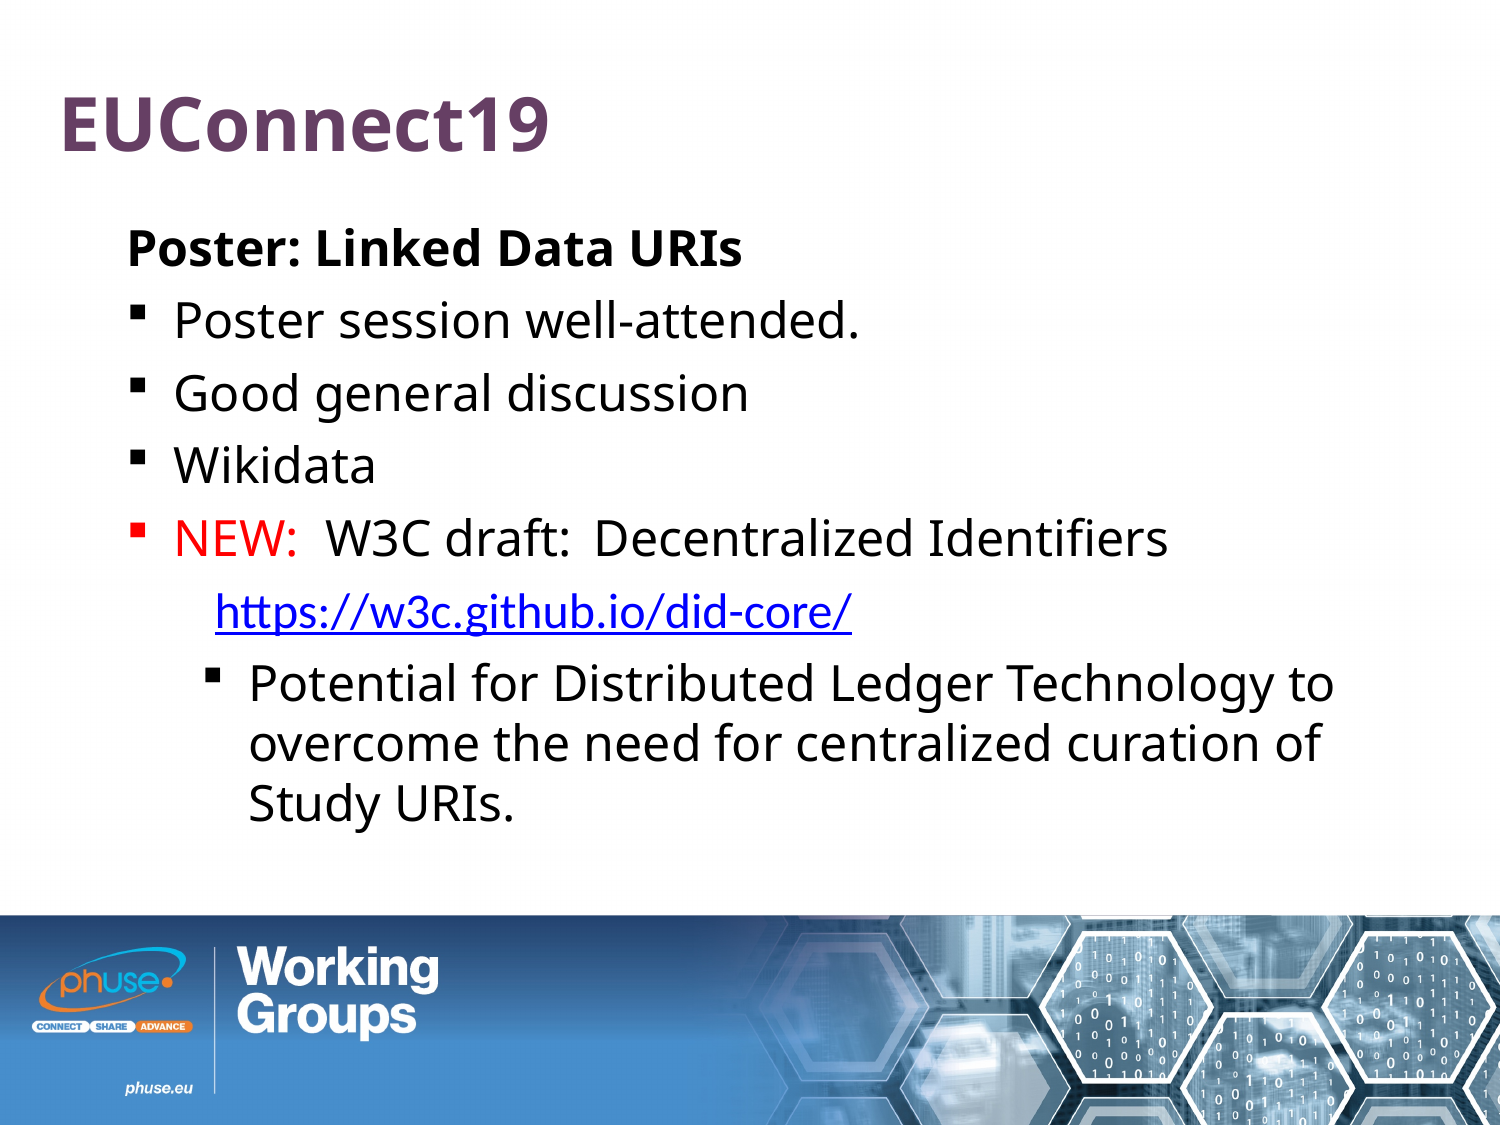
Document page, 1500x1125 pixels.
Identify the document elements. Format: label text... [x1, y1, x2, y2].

title EUConnect19 [43, 68, 1417, 236]
text_box Poster: Linked Data URIs Poster session well-attended. Good general discussion Wikidata NEW: W3C draft: Decentralized Identifiers https://w3c.github.io/did-core/ Potential for Distributed Ledger Technology to overcome the need for centralized curation of Study URIs. [111, 208, 1389, 1057]
picture [0, 0, 1500, 1125]
